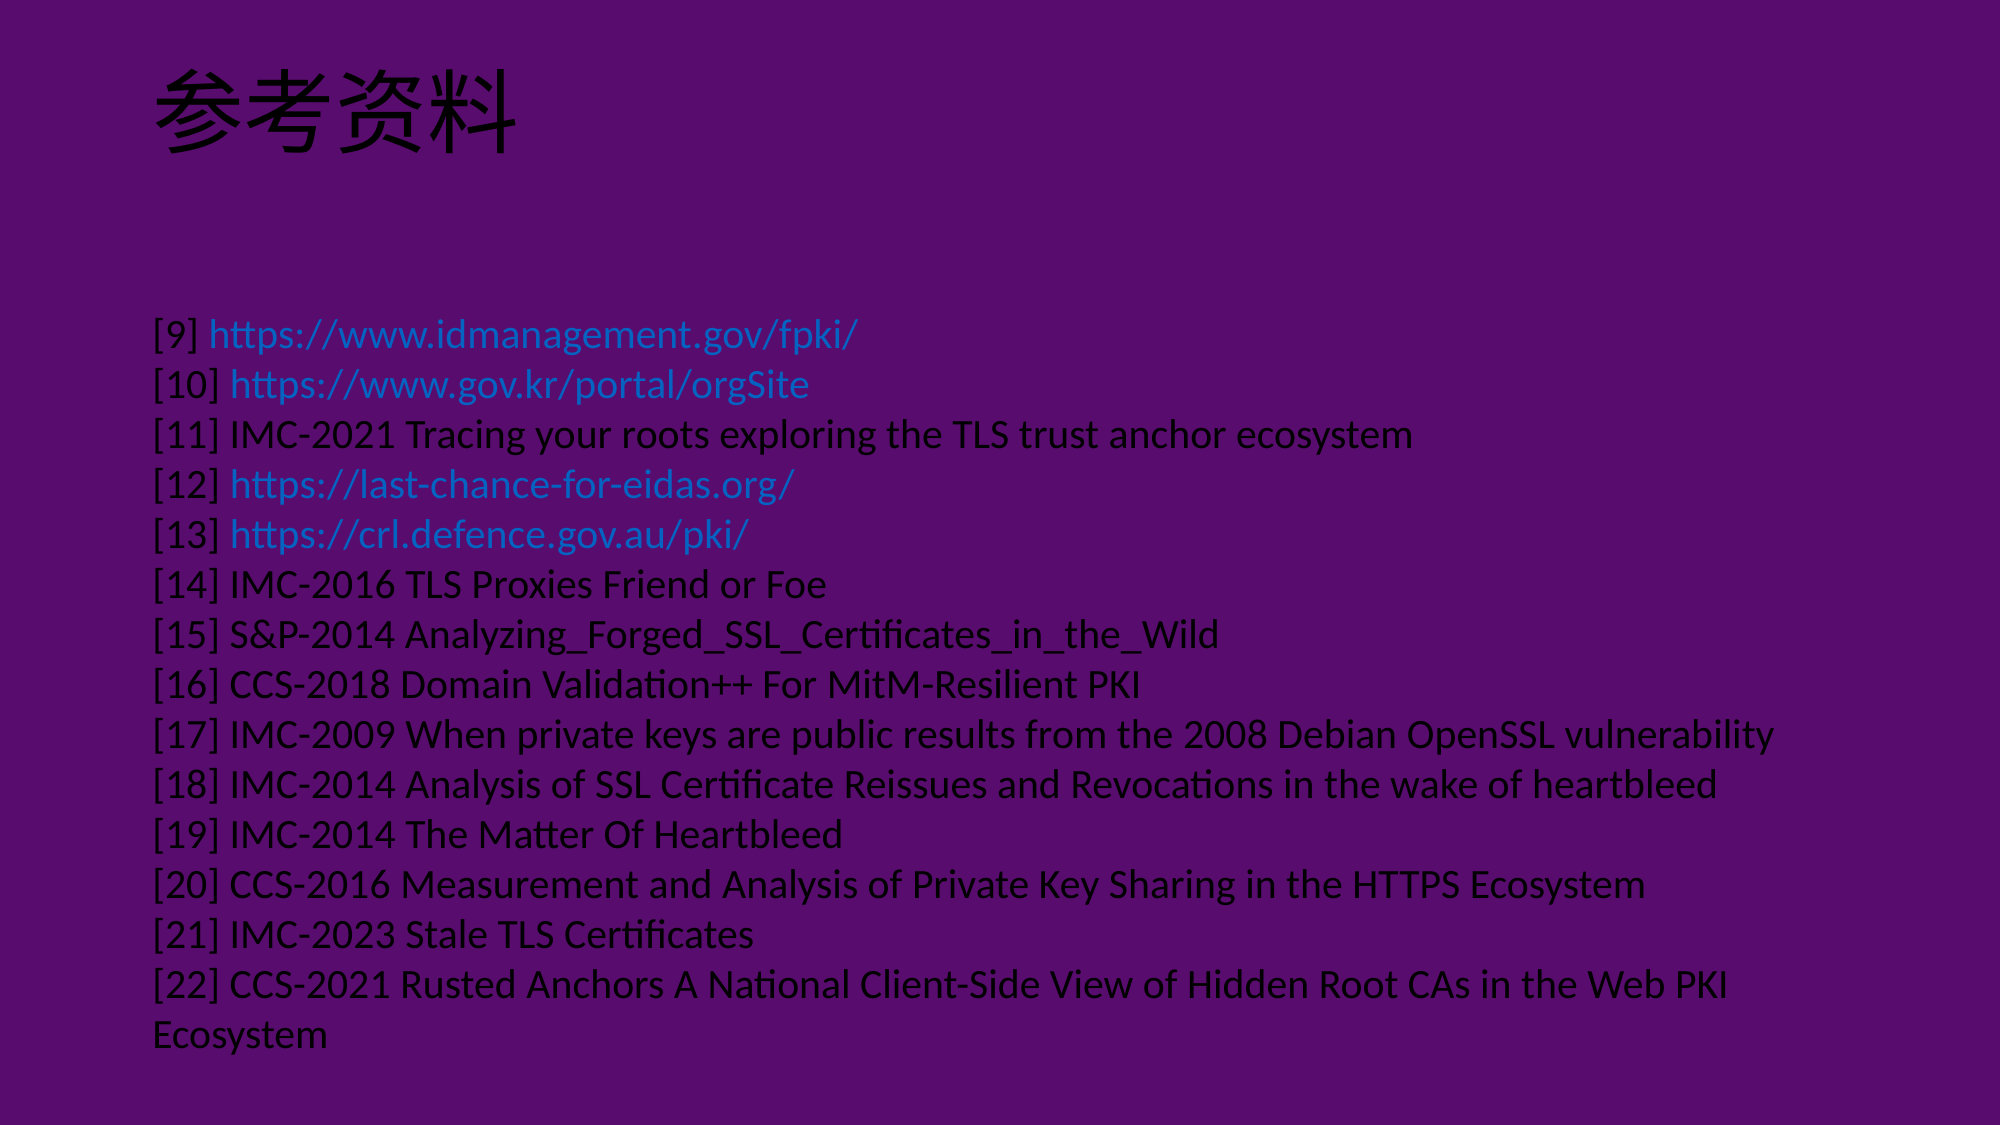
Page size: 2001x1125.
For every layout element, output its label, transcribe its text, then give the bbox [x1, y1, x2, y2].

title 参考资料 [137, 59, 1863, 278]
list [9] https://www.idmanagement.gov/fpki/ [10] https://www.gov.kr/portal/orgSite [11] IMC-2021 Tracing your roots exploring the TLS trust anchor ecosystem [12] https://last-chance-for-eidas.org/ [13] https://crl.defence.gov.au/pki/ [14] IMC-2016 TLS Proxies Friend or Foe [15] S&P-2014 Analyzing_Forged_SSL_Certificates_in_the_Wild [16] CCS-2018 Domain Validation++ For MitM-Resilient PKI [17] IMC-2009 When private keys are public results from the 2008 Debian OpenSSL vulnerability [18] IMC-2014 Analysis of SSL Certificate Reissues and Revocations in the wake of heartbleed [19] IMC-2014 The Matter Of Heartbleed [20] CCS-2016 Measurement and Analysis of Private Key Sharing in the HTTPS Ecosystem [21] IMC-2023 Stale TLS Certificates [22] CCS-2021 Rusted Anchors A National Client-Side View of Hidden Root CAs in the Web PKI Ecosystem [137, 299, 1863, 1014]
